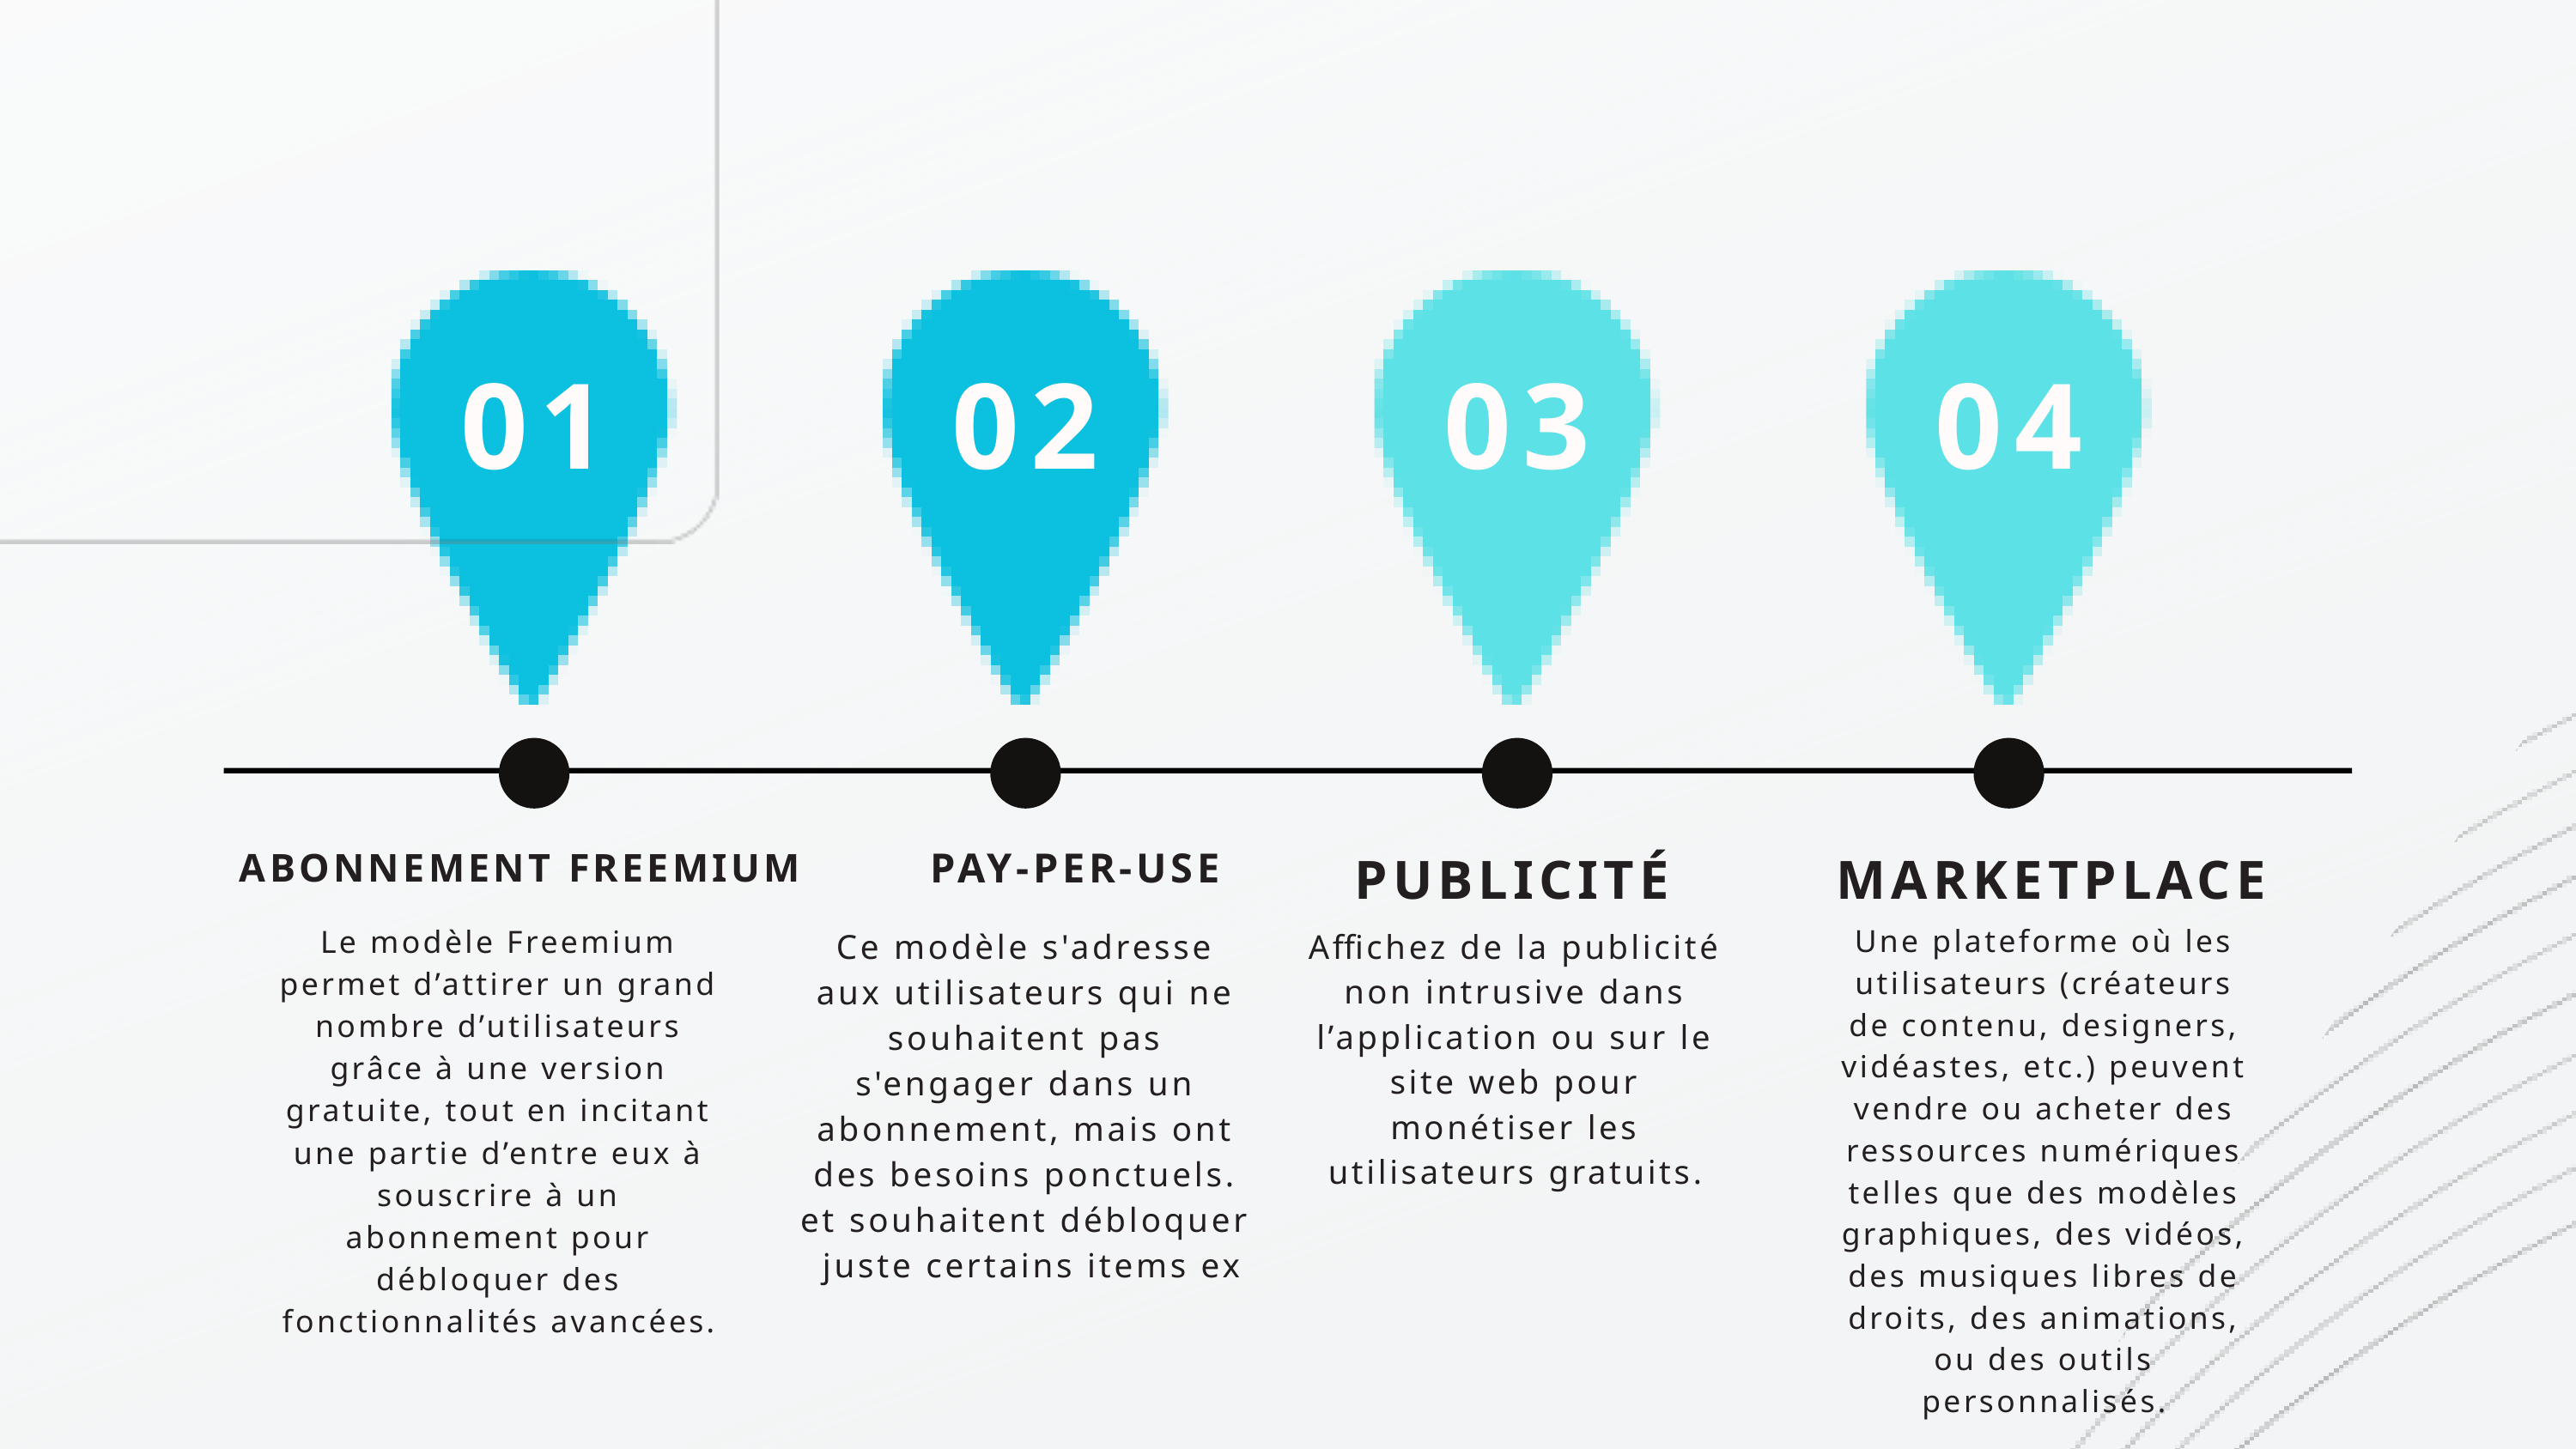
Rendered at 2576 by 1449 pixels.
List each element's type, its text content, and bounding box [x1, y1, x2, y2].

text_box [1866, 494, 2152, 705]
text_box PAY-PER-USE [829, 835, 1321, 891]
text_box [1374, 494, 1661, 705]
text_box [1481, 737, 1553, 809]
text_box PUBLICITÉ [1321, 836, 1704, 910]
text_box MARKETPLACE [1813, 836, 2290, 910]
text_box [883, 494, 1169, 705]
text_box Affichez de la publicité non intrusive dans l’application ou sur le site web pour monétiser les utilisateurs gratuits. [1291, 920, 1739, 1191]
text_box Le modèle Freemium permet d’attirer un grand nombre d’utilisateurs grâce à une version gratuite, tout en incitant une partie d’entre eux à souscrire à un abonnement pour débloquer des fonctionnalités avancées. [276, 917, 721, 1339]
text_box ABONNEMENT FREEMIUM [223, 836, 817, 890]
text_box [990, 737, 1061, 809]
text_box [883, 270, 1169, 329]
text_box [1866, 270, 2152, 329]
text_box 04 [1866, 329, 2152, 494]
text_box [0, 0, 720, 545]
text_box 02 [883, 329, 1169, 494]
text_box Ce modèle s'adresse aux utilisateurs qui ne souhaitent pas s'engager dans un abonnement, mais ont des besoins ponctuels. et souhaitent débloquer juste certains items ex [799, 920, 1252, 1285]
text_box [391, 545, 677, 705]
text_box 03 [1374, 329, 1661, 494]
text_box [1374, 270, 1661, 329]
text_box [498, 737, 570, 809]
text_box [2045, 661, 2576, 1449]
text_box Une plateforme où les utilisateurs (créateurs de contenu, designers, vidéastes, etc.) peuvent vendre ou acheter des ressources numériques telles que des modèles graphiques, des vidéos, des musiques libres de droits, des animations, ou des outils personnalisés. [1837, 917, 2252, 1419]
text_box [0, 0, 2576, 1449]
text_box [1973, 737, 2044, 809]
